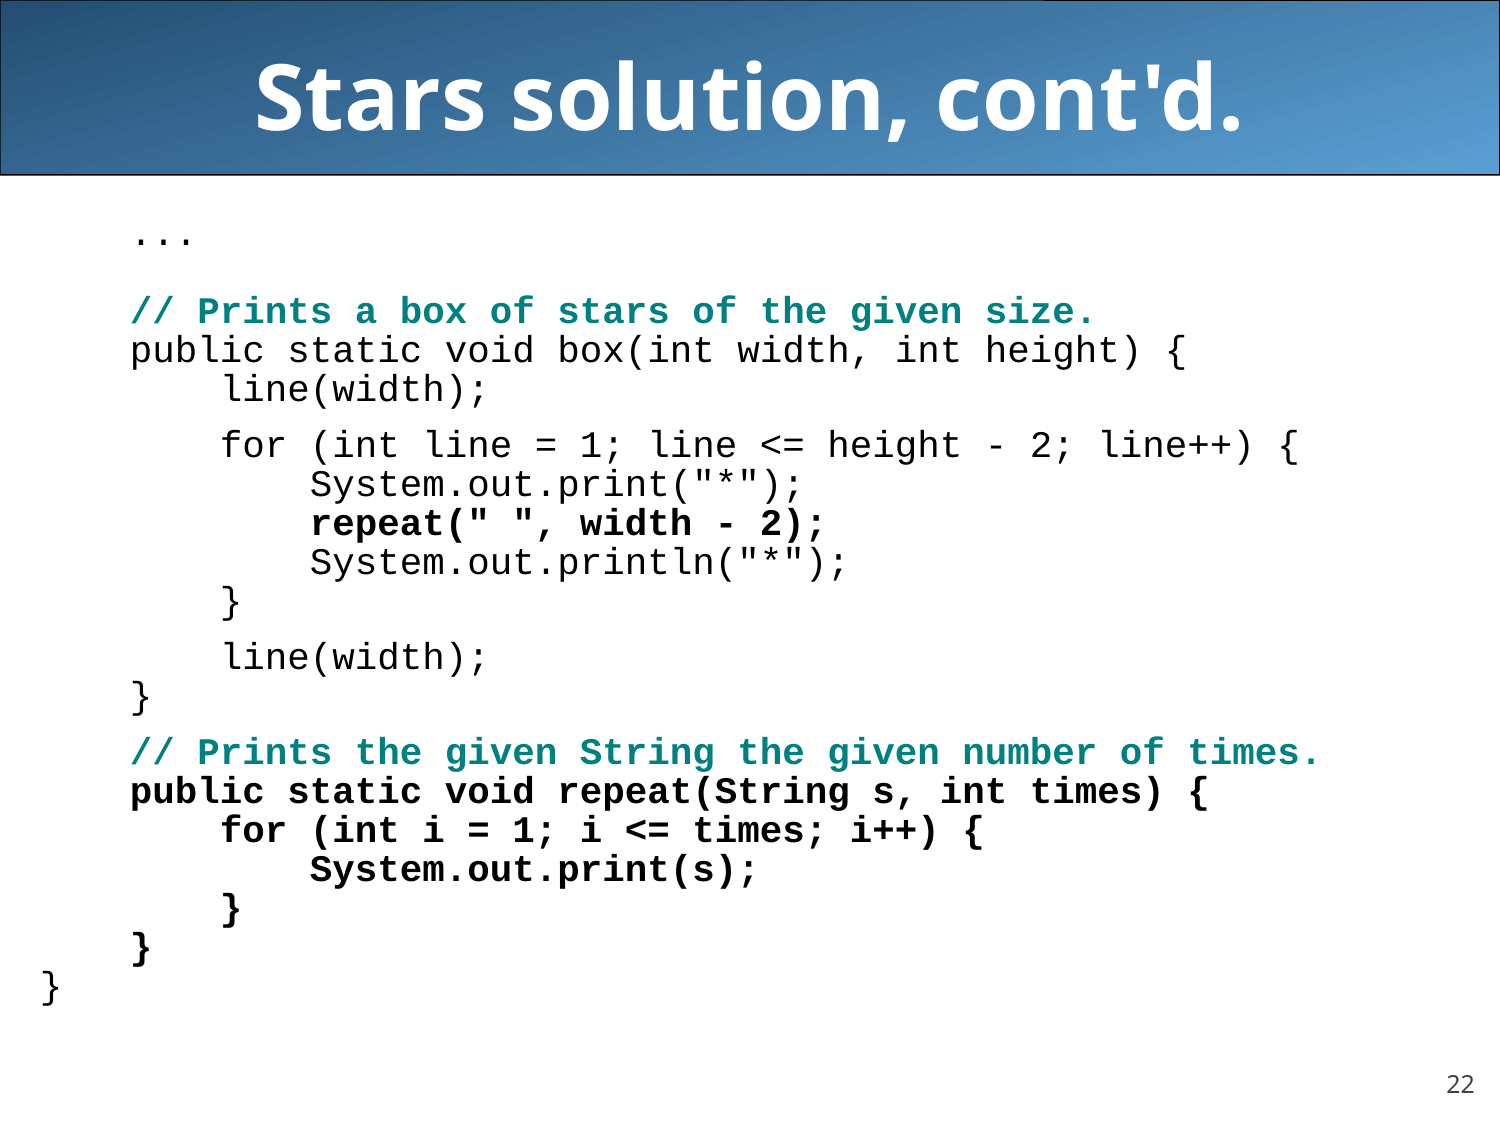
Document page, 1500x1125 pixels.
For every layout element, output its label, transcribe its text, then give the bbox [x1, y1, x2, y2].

title Stars solution, cont'd. [75, 0, 1425, 188]
list ... // Prints a box of stars of the given size. public static void box(int width, int height) { line(width); for (int line = 1; line <= height - 2; line++) { System.out.print("*"); repeat(" ", width - 2); System.out.println("*"); } line(width); } // Prints the given String the given number of times. public static void repeat(String s, int times) { for (int i = 1; i <= times; i++) { System.out.print(s); } } } [24, 212, 1500, 1063]
